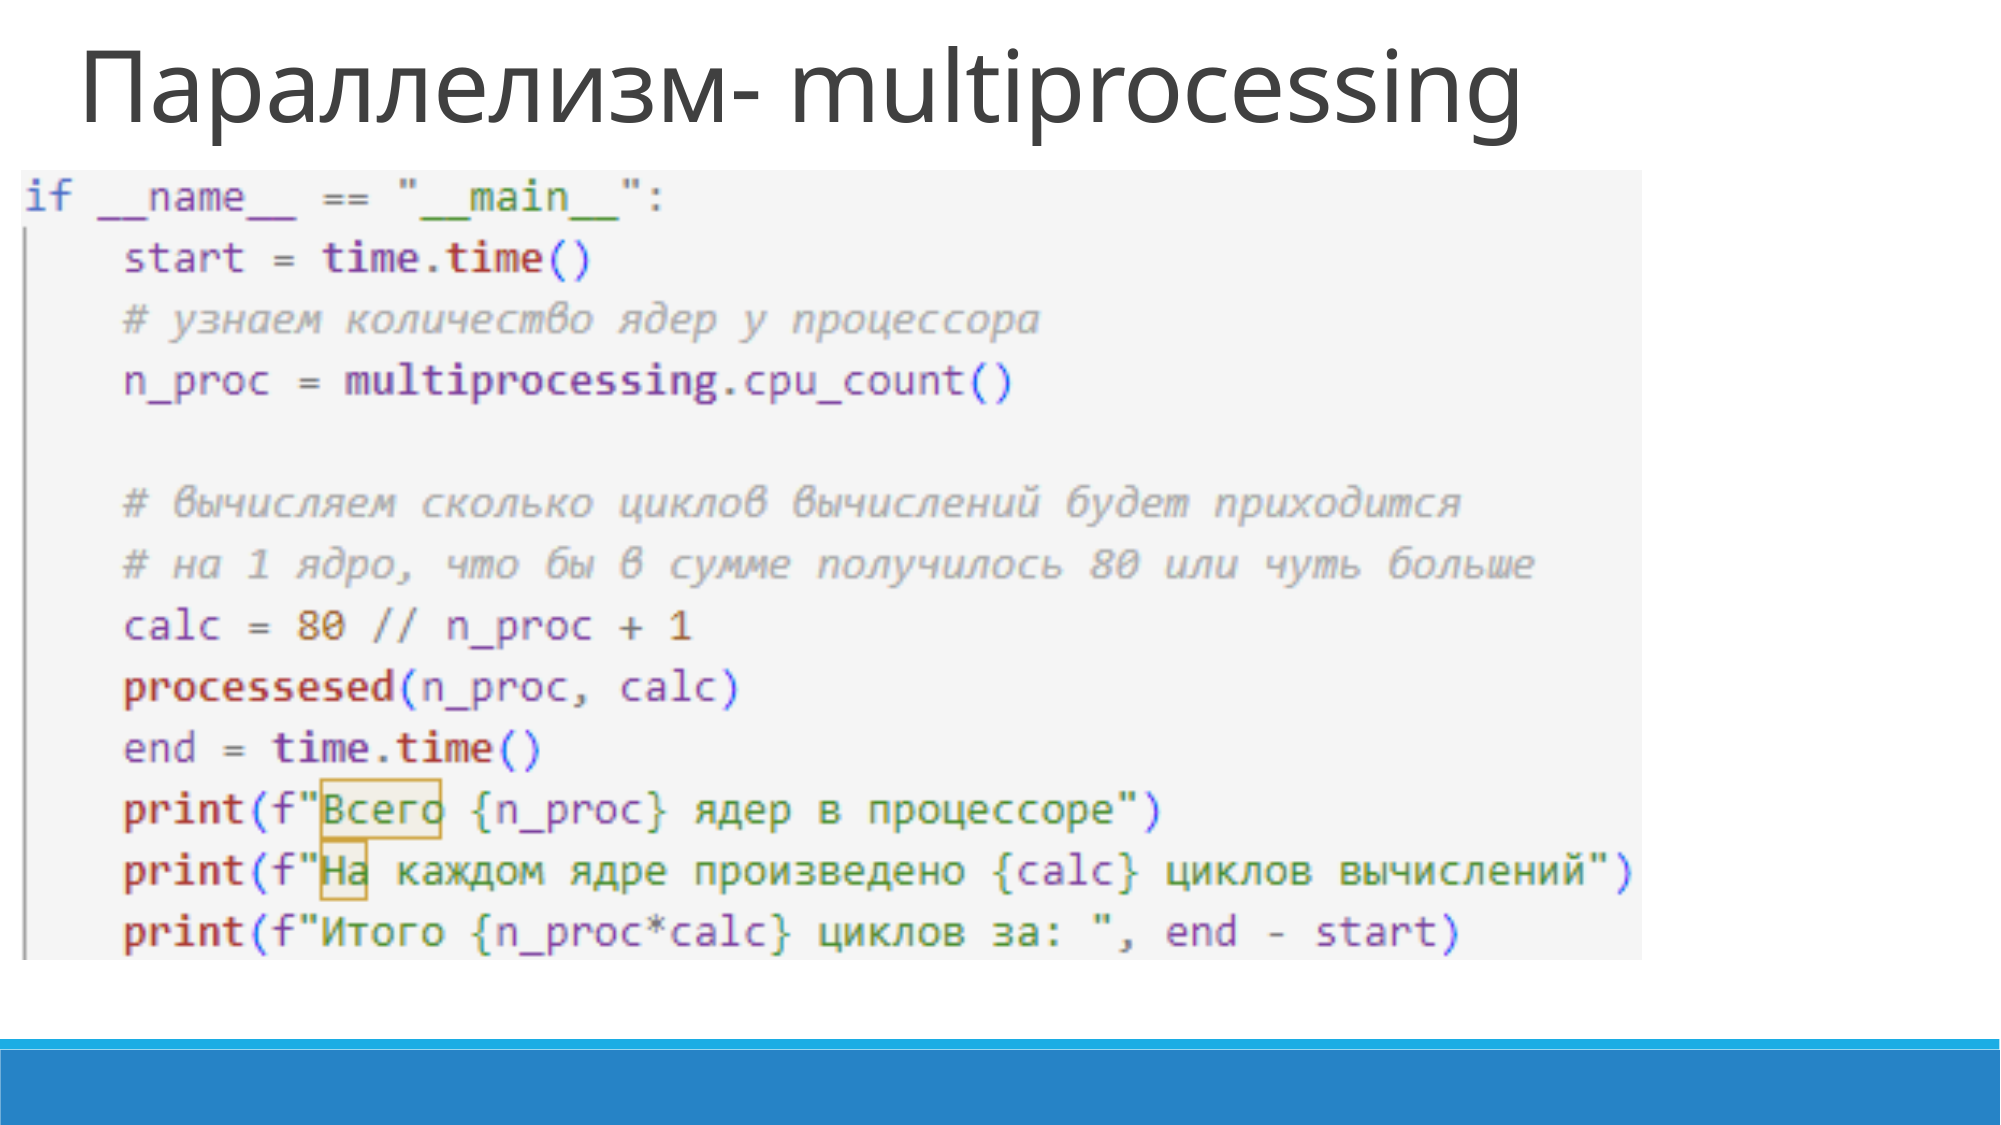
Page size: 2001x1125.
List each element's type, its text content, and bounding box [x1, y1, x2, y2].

picture [20, 169, 1643, 960]
title Параллелизм- multiprocessing [63, 27, 2000, 150]
